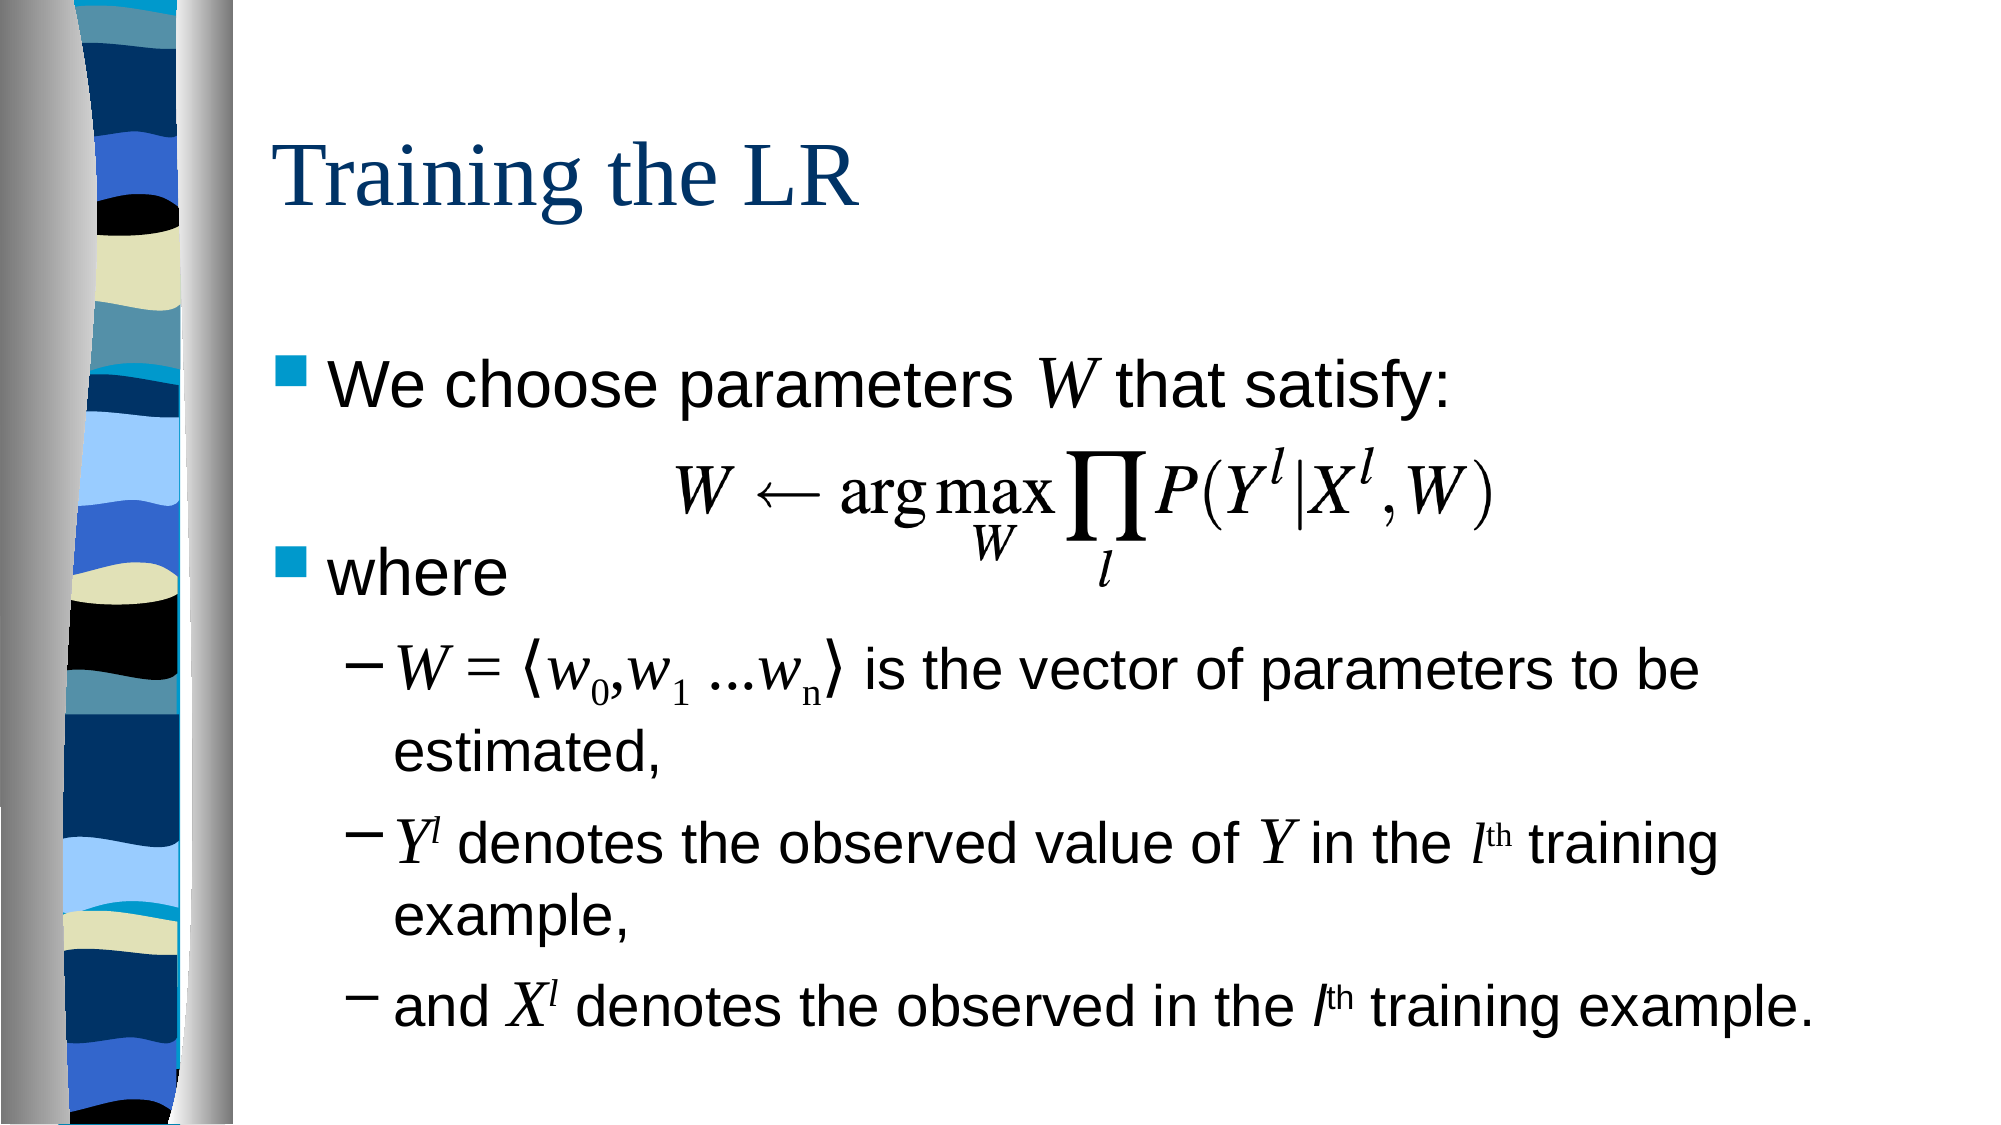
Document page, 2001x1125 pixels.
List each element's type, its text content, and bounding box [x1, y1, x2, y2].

list We choose parameters W that satisfy: where W = ⟨w0,w1 ...wn⟩ is the vector of parameters to be estimated, Yl denotes the observed value of Y in the lth training example, and Xl denotes the observed in the lth training example. [256, 324, 1957, 1001]
title Training the LR [256, 74, 1957, 263]
picture [669, 432, 1504, 602]
